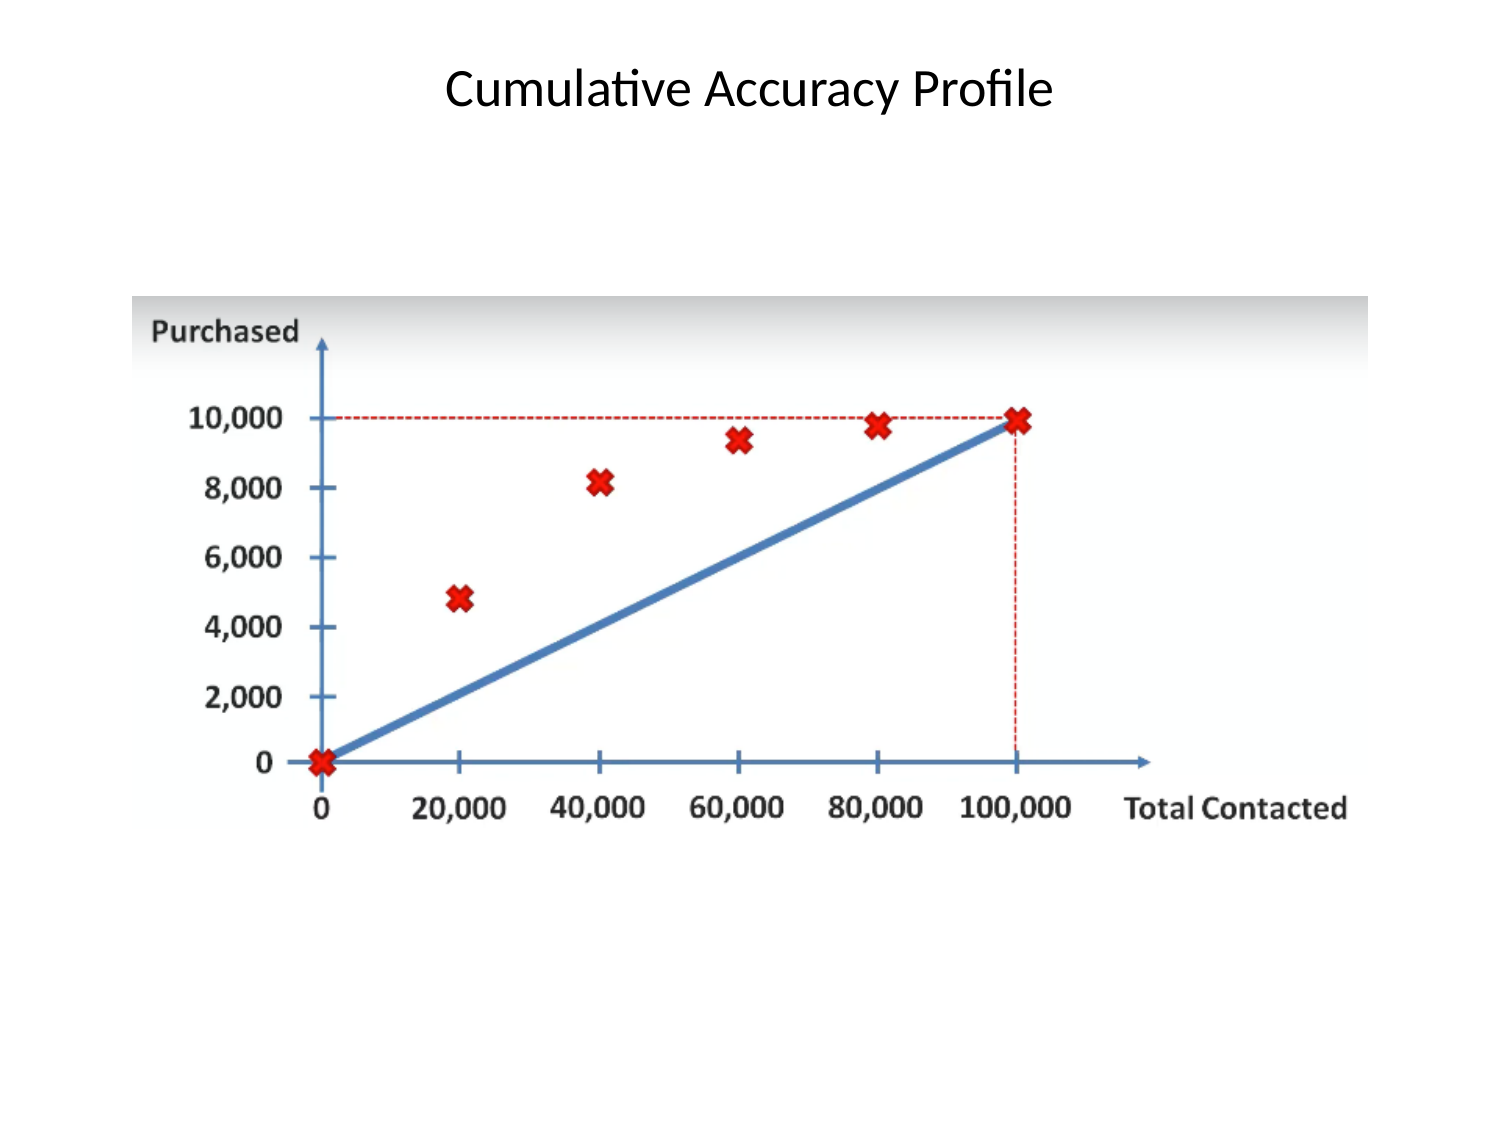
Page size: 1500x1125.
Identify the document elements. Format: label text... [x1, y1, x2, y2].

picture [131, 296, 1369, 829]
title Cumulative Accuracy Profile [75, 45, 1425, 126]
